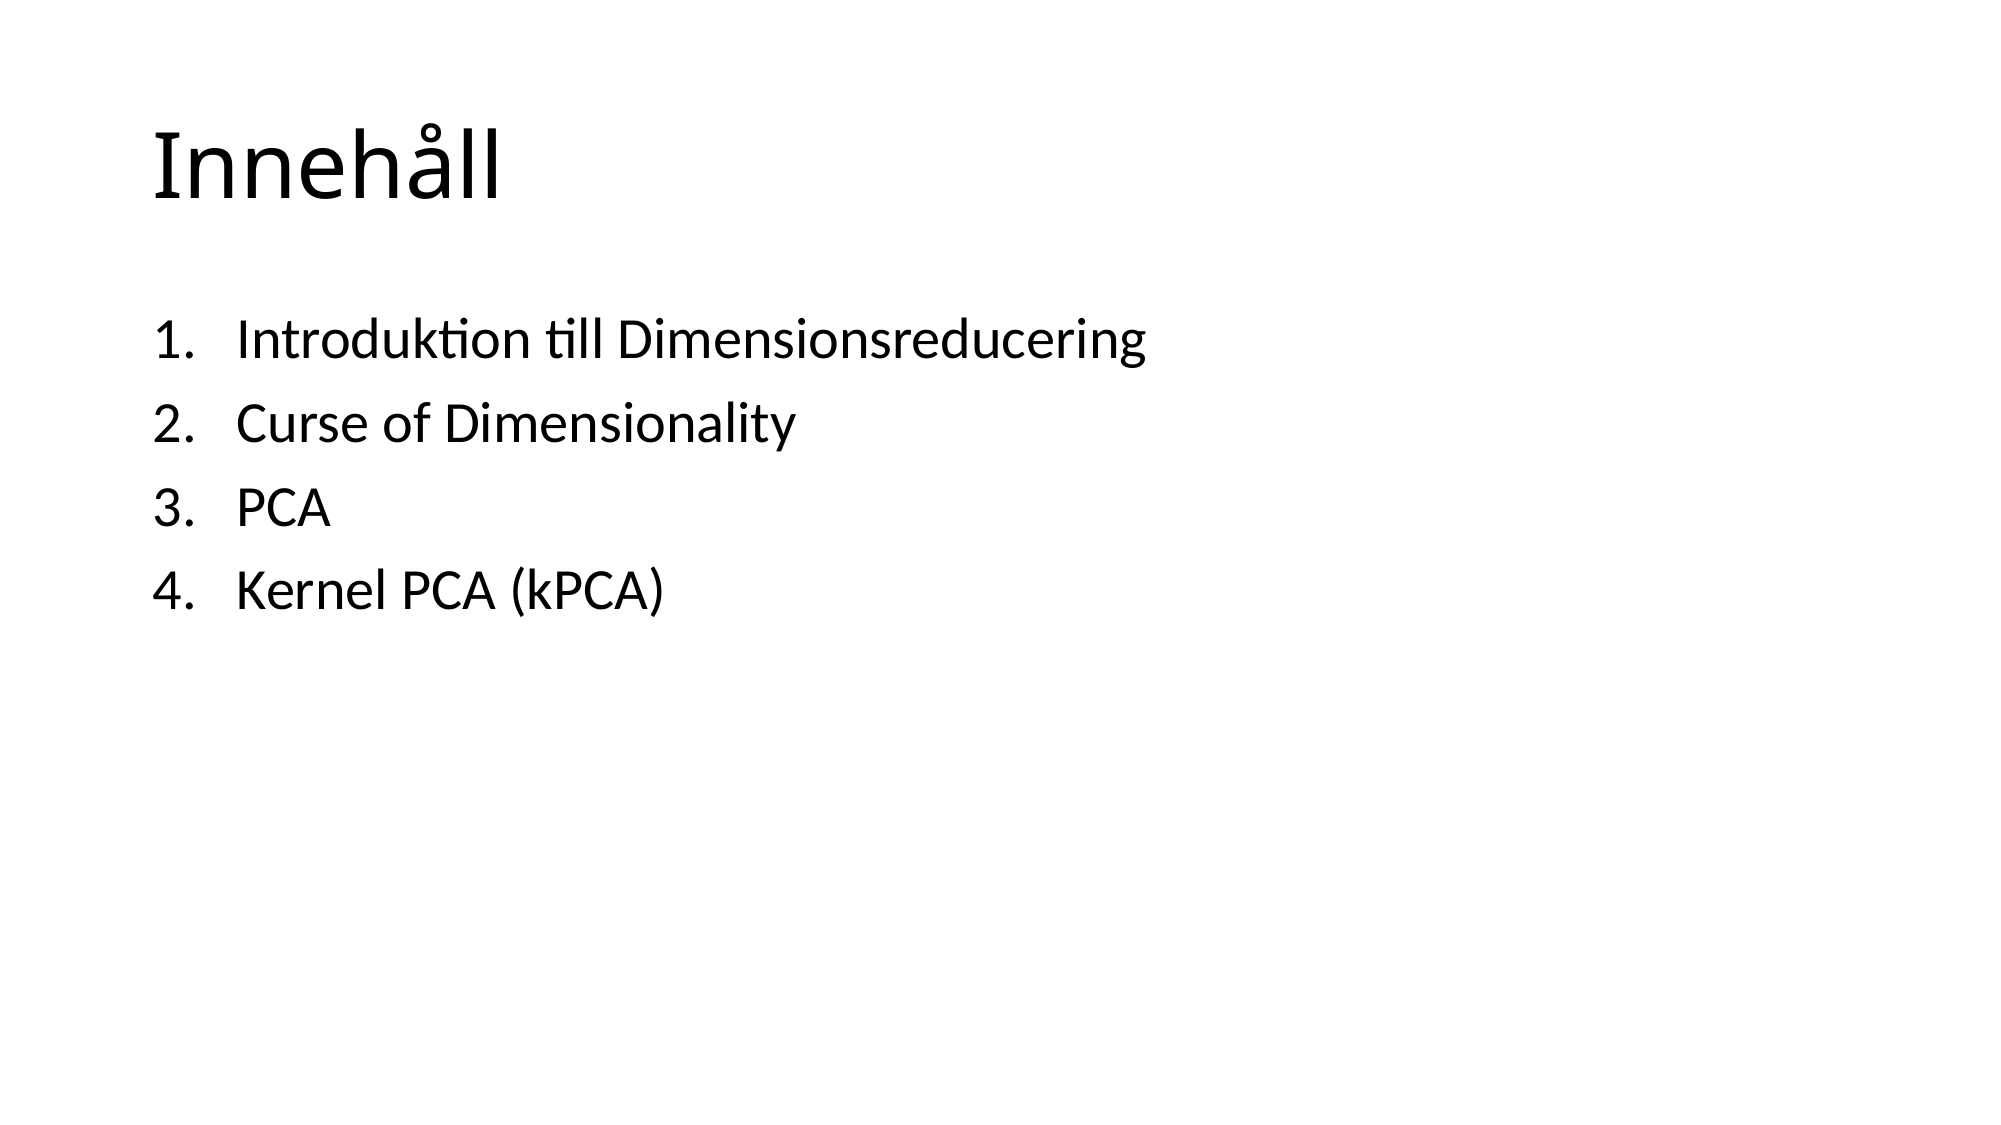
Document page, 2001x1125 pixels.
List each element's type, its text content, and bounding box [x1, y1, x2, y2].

list Introduktion till Dimensionsreducering Curse of Dimensionality PCA Kernel PCA (kPCA) [137, 300, 1863, 1015]
title Innehåll [137, 59, 1863, 278]
